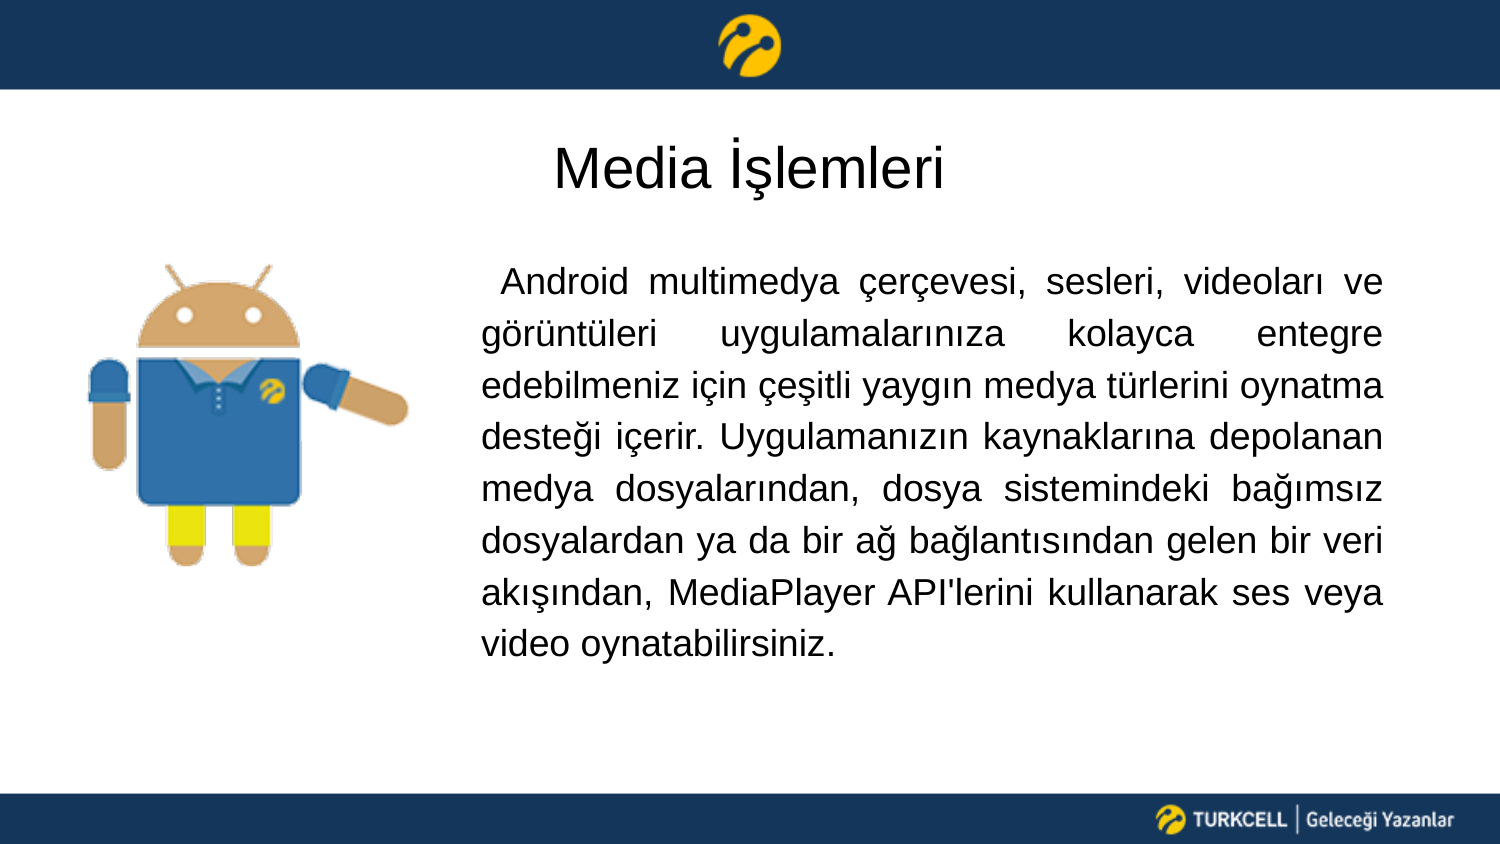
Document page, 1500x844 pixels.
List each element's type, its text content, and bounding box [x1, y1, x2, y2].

list Android multimedya çerçevesi, sesleri, videoları ve görüntüleri uygulamalarınıza kolayca entegre edebilmeniz için çeşitli yaygın medya türlerini oynatma desteği içerir. Uygulamanızın kaynaklarına depolanan medya dosyalarından, dosya sistemindeki bağımsız dosyalardan ya da bir ağ bağlantısından gelen bir veri akışından, MediaPlayer API'lerini kullanarak ses veya video oynatabilirsiniz. [466, 235, 1399, 681]
picture [0, 0, 1500, 844]
title Media İşlemleri [51, 114, 1449, 209]
